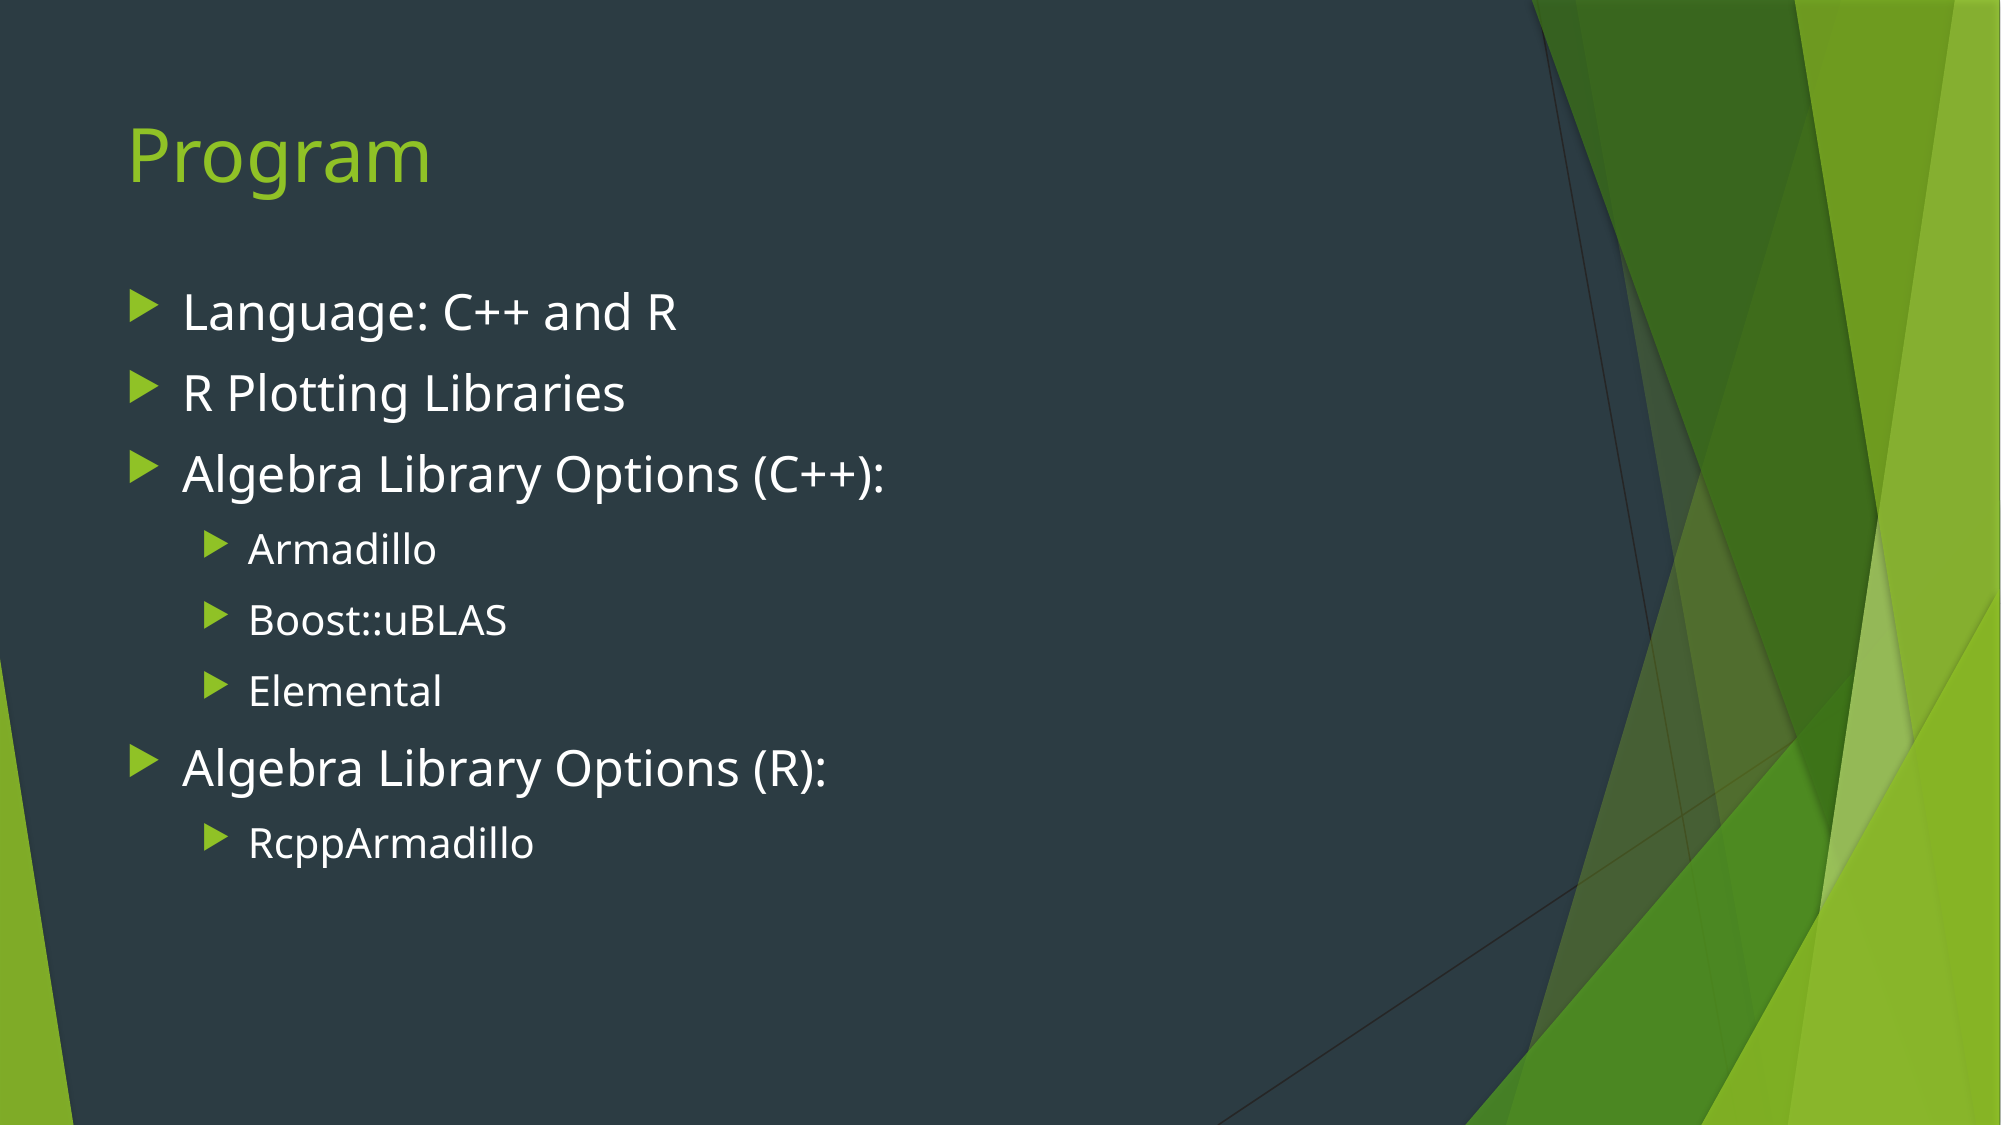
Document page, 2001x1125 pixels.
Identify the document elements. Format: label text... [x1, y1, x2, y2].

title Program [111, 99, 1522, 221]
list Language: C++ and R R Plotting Libraries Algebra Library Options (C++): Armadillo Boost::uBLAS Elemental Algebra Library Options (R): RcppArmadillo [111, 273, 1522, 1056]
